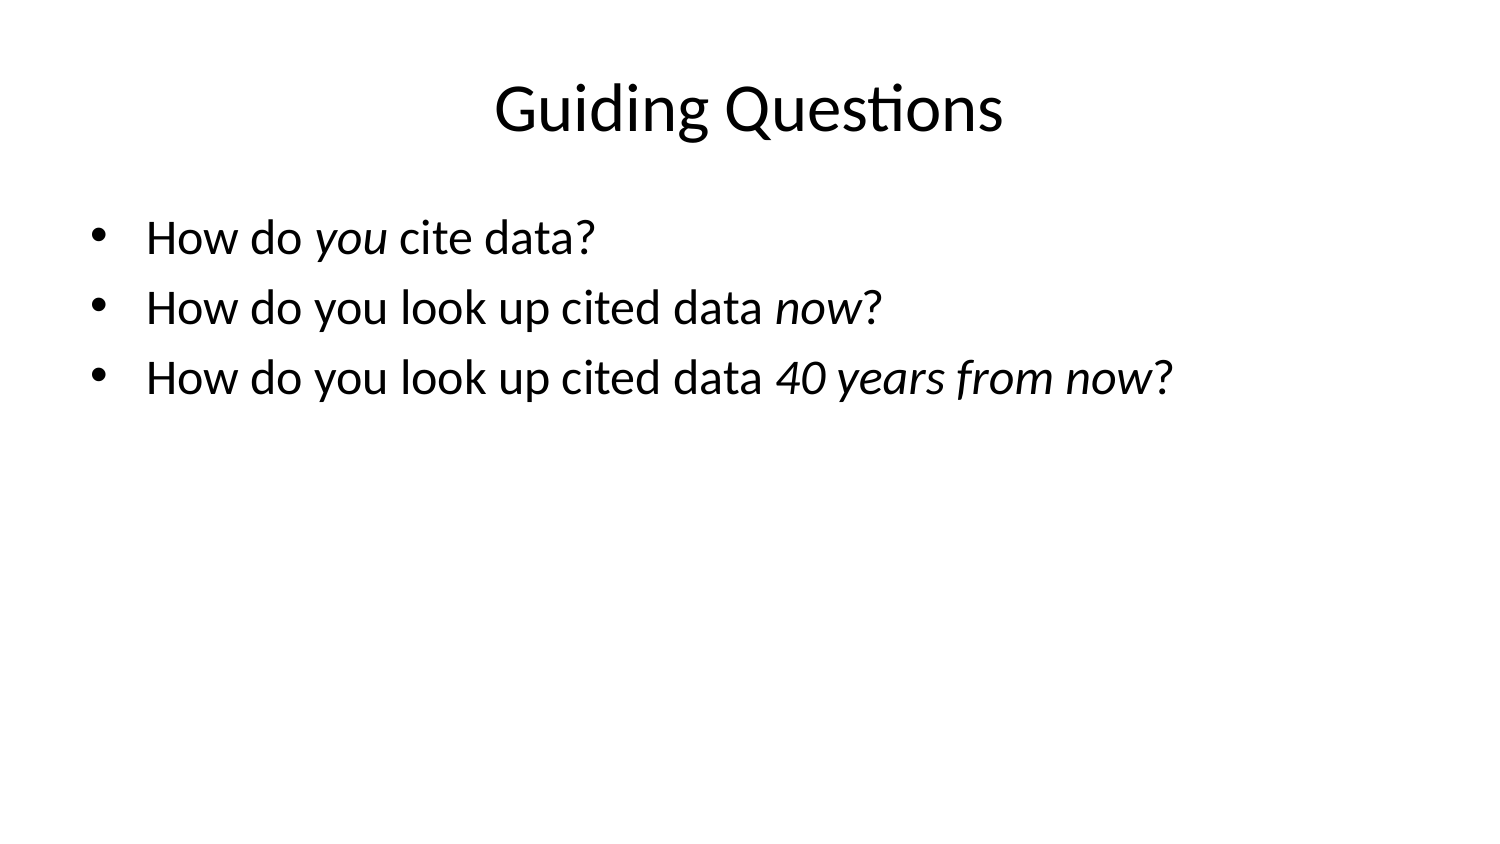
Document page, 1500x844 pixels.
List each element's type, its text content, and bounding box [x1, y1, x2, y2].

list How do you cite data? How do you look up cited data now? How do you look up cited data 40 years from now? [75, 196, 1425, 754]
title Guiding Questions [75, 33, 1425, 175]
